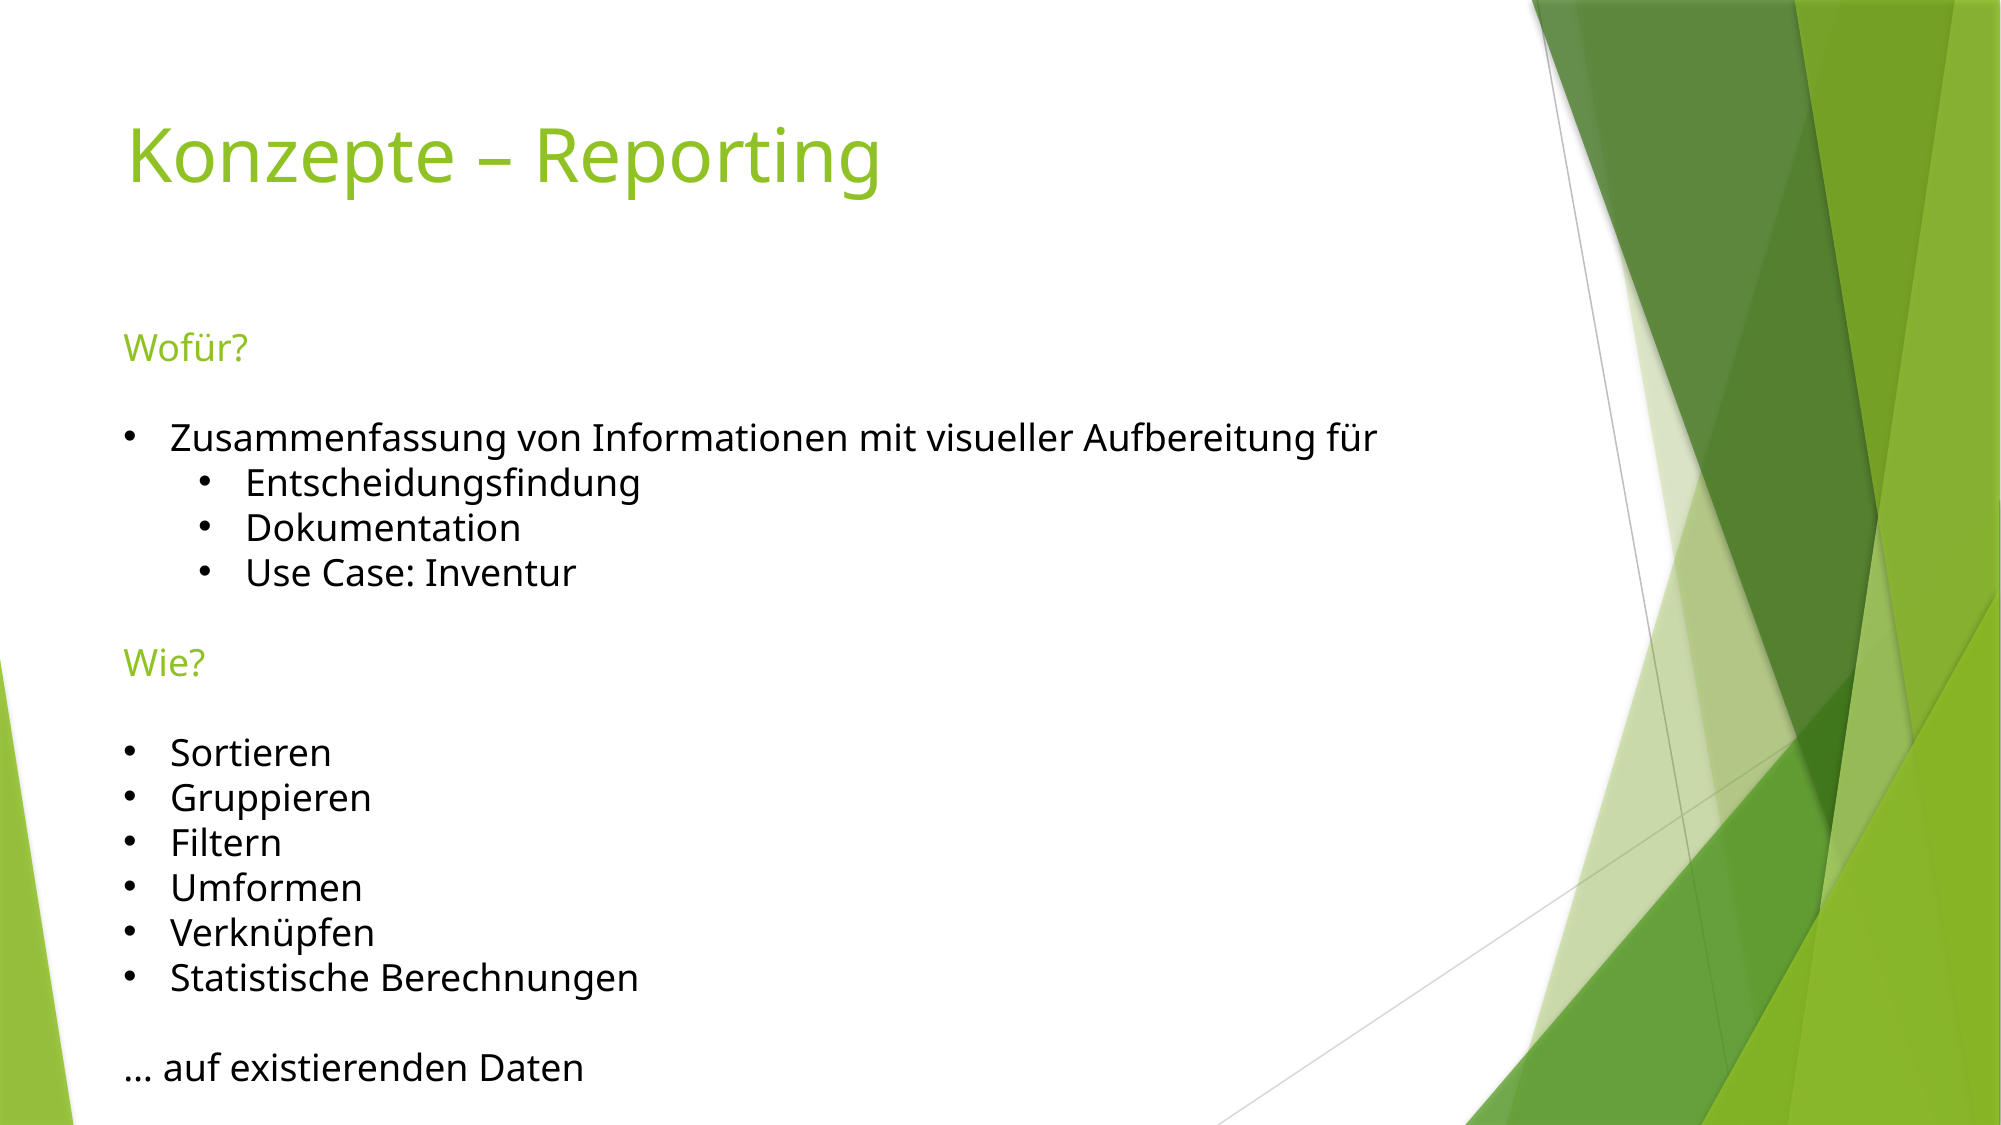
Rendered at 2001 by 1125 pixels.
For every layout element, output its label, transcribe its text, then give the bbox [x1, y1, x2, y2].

text_box Wofür? Zusammenfassung von Informationen mit visueller Aufbereitung für Entscheidungsfindung Dokumentation Use Case: Inventur Wie? Sortieren Gruppieren Filtern Umformen Verknüpfen Statistische Berechnungen … auf existierenden Daten [108, 316, 1394, 1096]
title Konzepte – Reporting [111, 99, 1522, 317]
